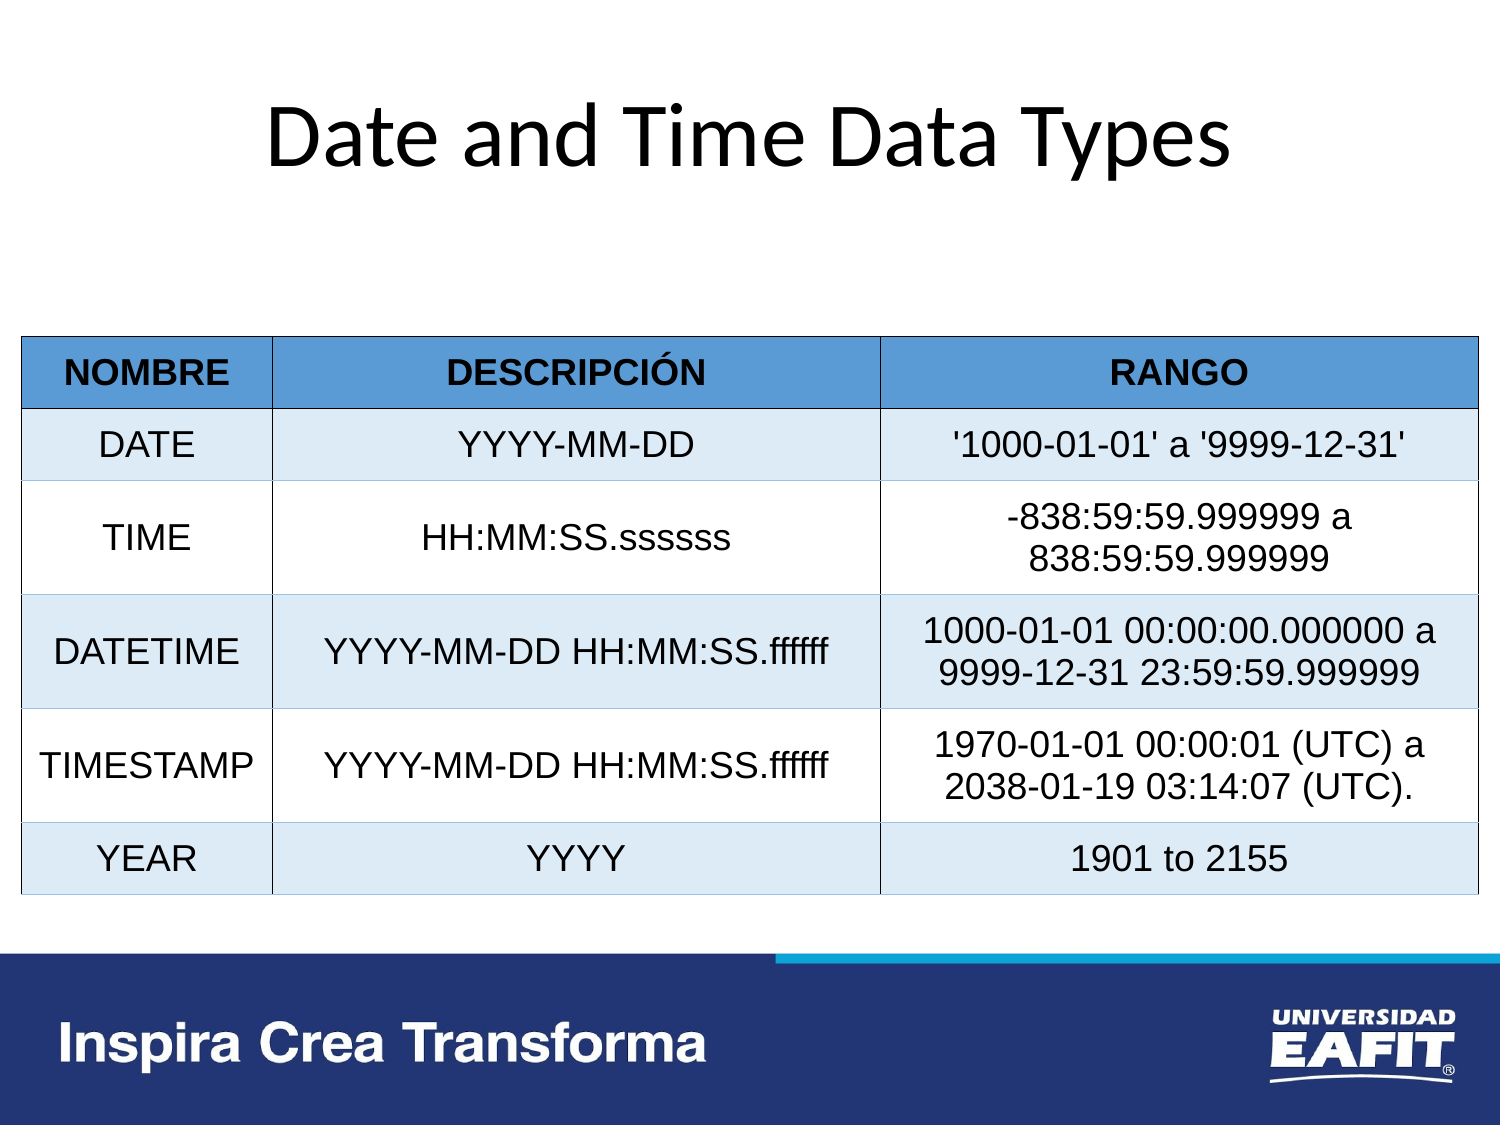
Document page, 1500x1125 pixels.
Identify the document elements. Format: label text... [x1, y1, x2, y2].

table_cell TIME [22, 481, 272, 594]
table_cell 1970-01-01 00:00:01 (UTC) a 2038-01-19 03:14:07 (UTC). [881, 709, 1478, 822]
table_header NOMBRE [22, 337, 272, 408]
table_cell DATETIME [22, 595, 272, 708]
title Date and Time Data Types [103, 22, 1397, 241]
table_cell YYYY [273, 823, 880, 894]
table_cell HH:MM:SS.ssssss [273, 481, 880, 594]
table_cell 1901 to 2155 [881, 823, 1478, 894]
table_cell DATE [22, 409, 272, 480]
table_cell YYYY-MM-DD HH:MM:SS.ffffff [273, 595, 880, 708]
table_header DESCRIPCIÓN [273, 337, 880, 408]
table_header RANGO [881, 337, 1478, 408]
table_cell YEAR [22, 823, 272, 894]
table_cell 1000-01-01 00:00:00.000000 a 9999-12-31 23:59:59.999999 [881, 595, 1478, 708]
table_cell '1000-01-01' a '9999-12-31' [881, 409, 1478, 480]
table_cell YYYY-MM-DD HH:MM:SS.ffffff [273, 709, 880, 822]
table_cell YYYY-MM-DD [273, 409, 880, 480]
table_cell TIMESTAMP [22, 709, 272, 822]
table_cell -838:59:59.999999 a 838:59:59.999999 [881, 481, 1478, 594]
picture [0, 0, 1500, 1125]
